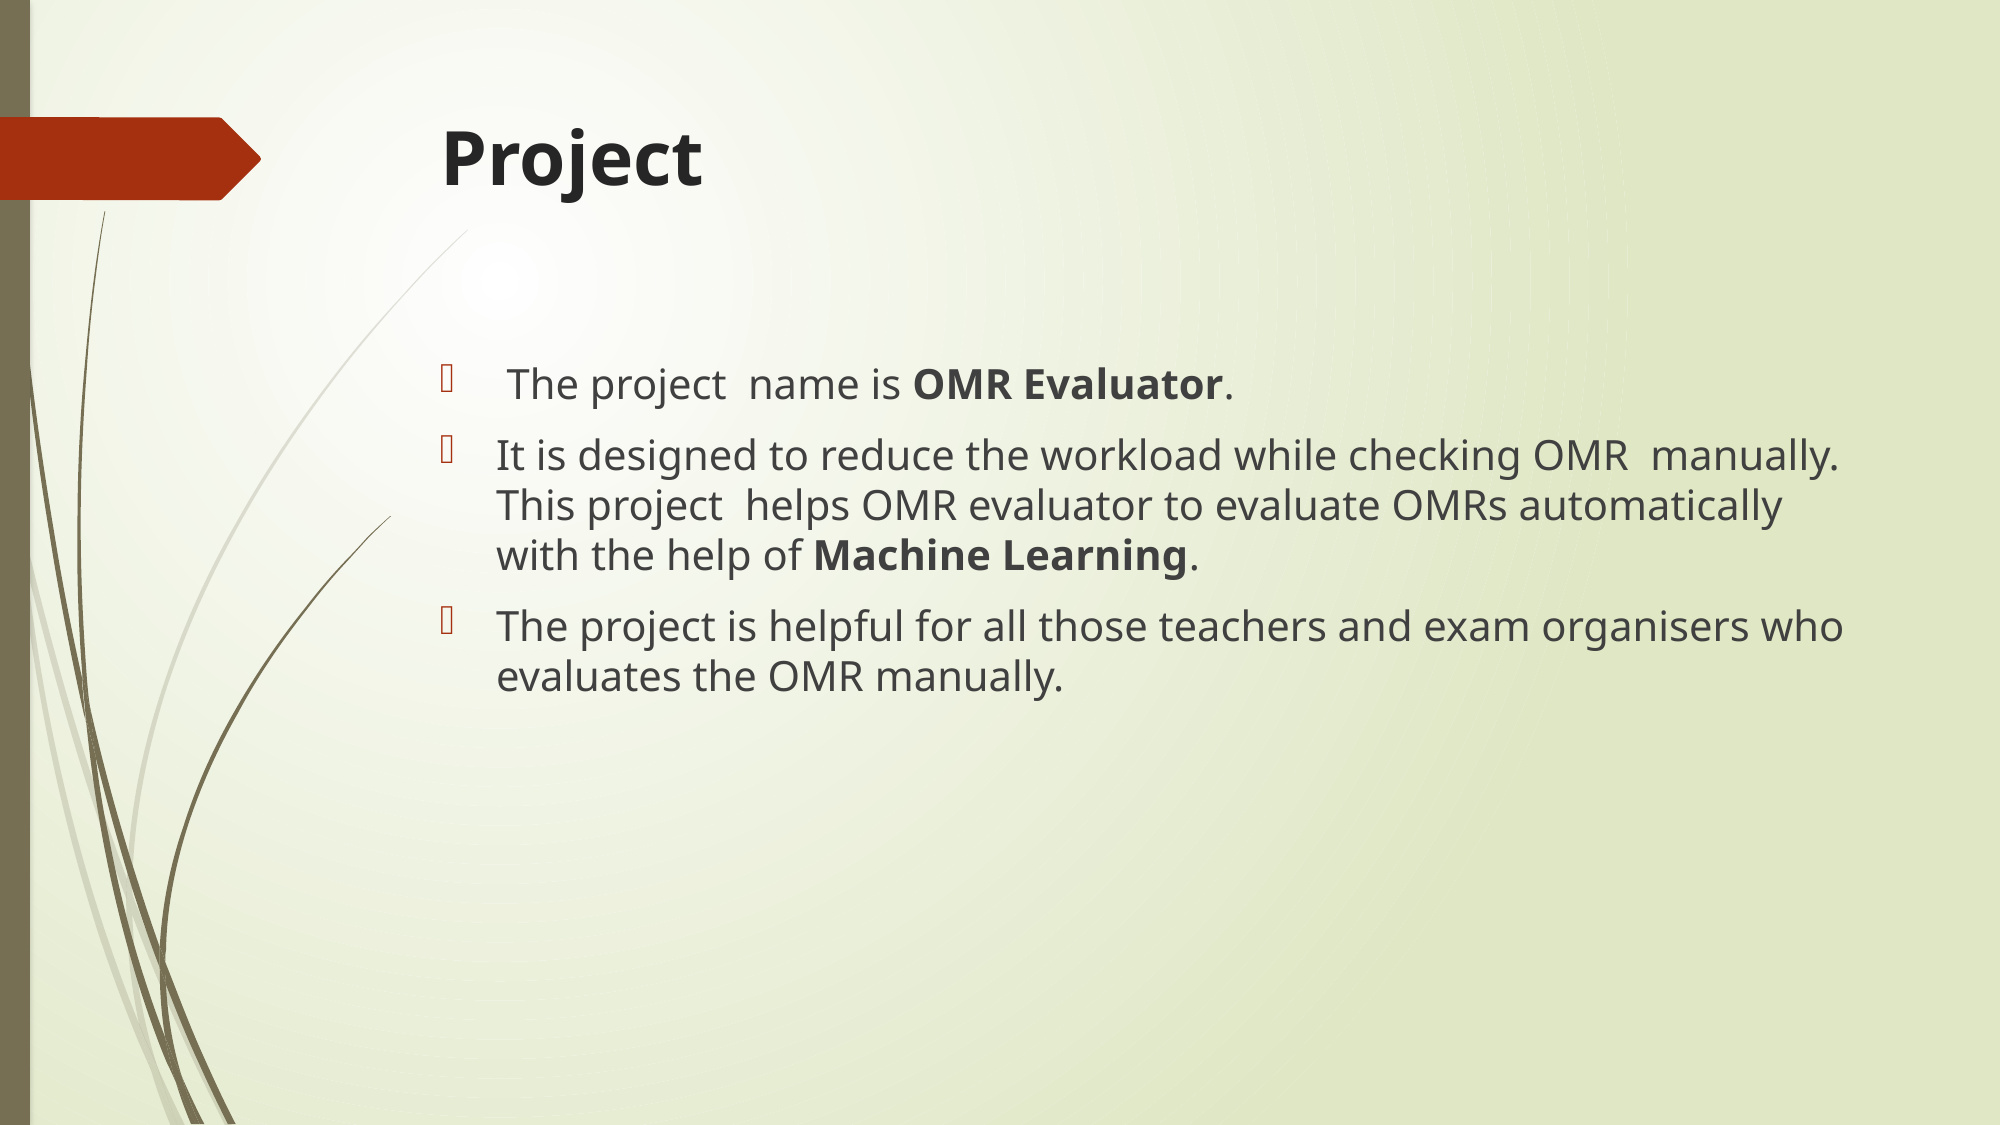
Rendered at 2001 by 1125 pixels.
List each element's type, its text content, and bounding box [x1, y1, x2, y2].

list The project name is OMR Evaluator. It is designed to reduce the workload while checking OMR manually. This project helps OMR evaluator to evaluate OMRs automatically with the help of Machine Learning. The project is helpful for all those teachers and exam organisers who evaluates the OMR manually. [424, 350, 1888, 970]
title Project [425, 102, 1888, 313]
